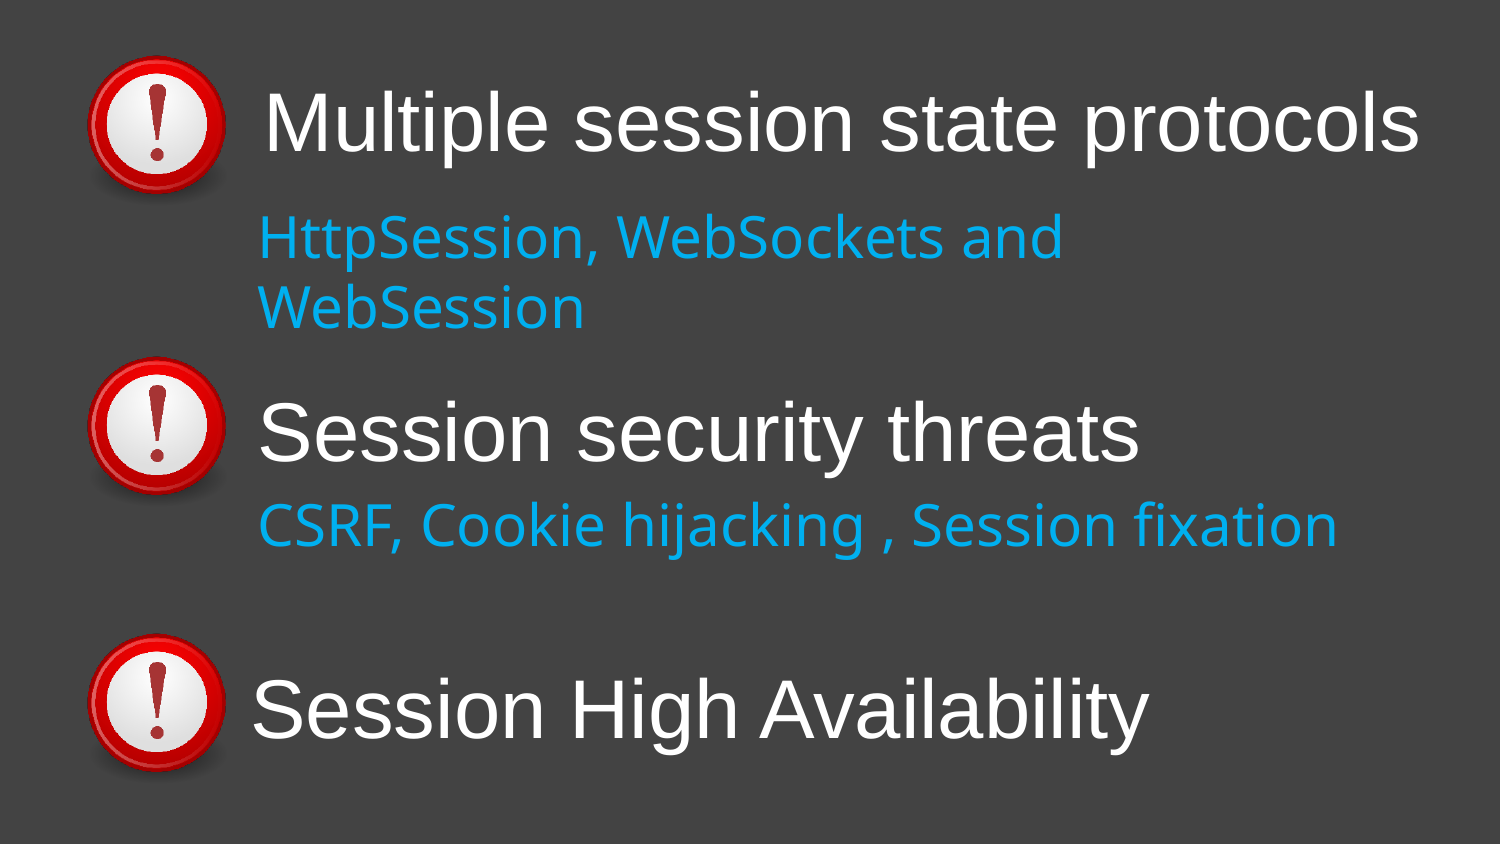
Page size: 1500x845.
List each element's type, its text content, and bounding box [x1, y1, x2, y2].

picture [70, 623, 236, 789]
picture [70, 346, 236, 512]
text_box HttpSession, WebSockets and WebSession [242, 192, 1408, 348]
text_box Session High Availability [236, 647, 1267, 763]
text_box Session security threats [243, 371, 1207, 480]
picture [70, 45, 236, 211]
text_box Multiple session state protocols [243, 60, 1452, 175]
text_box CSRF, Cookie hijacking , Session fixation [242, 480, 1408, 565]
